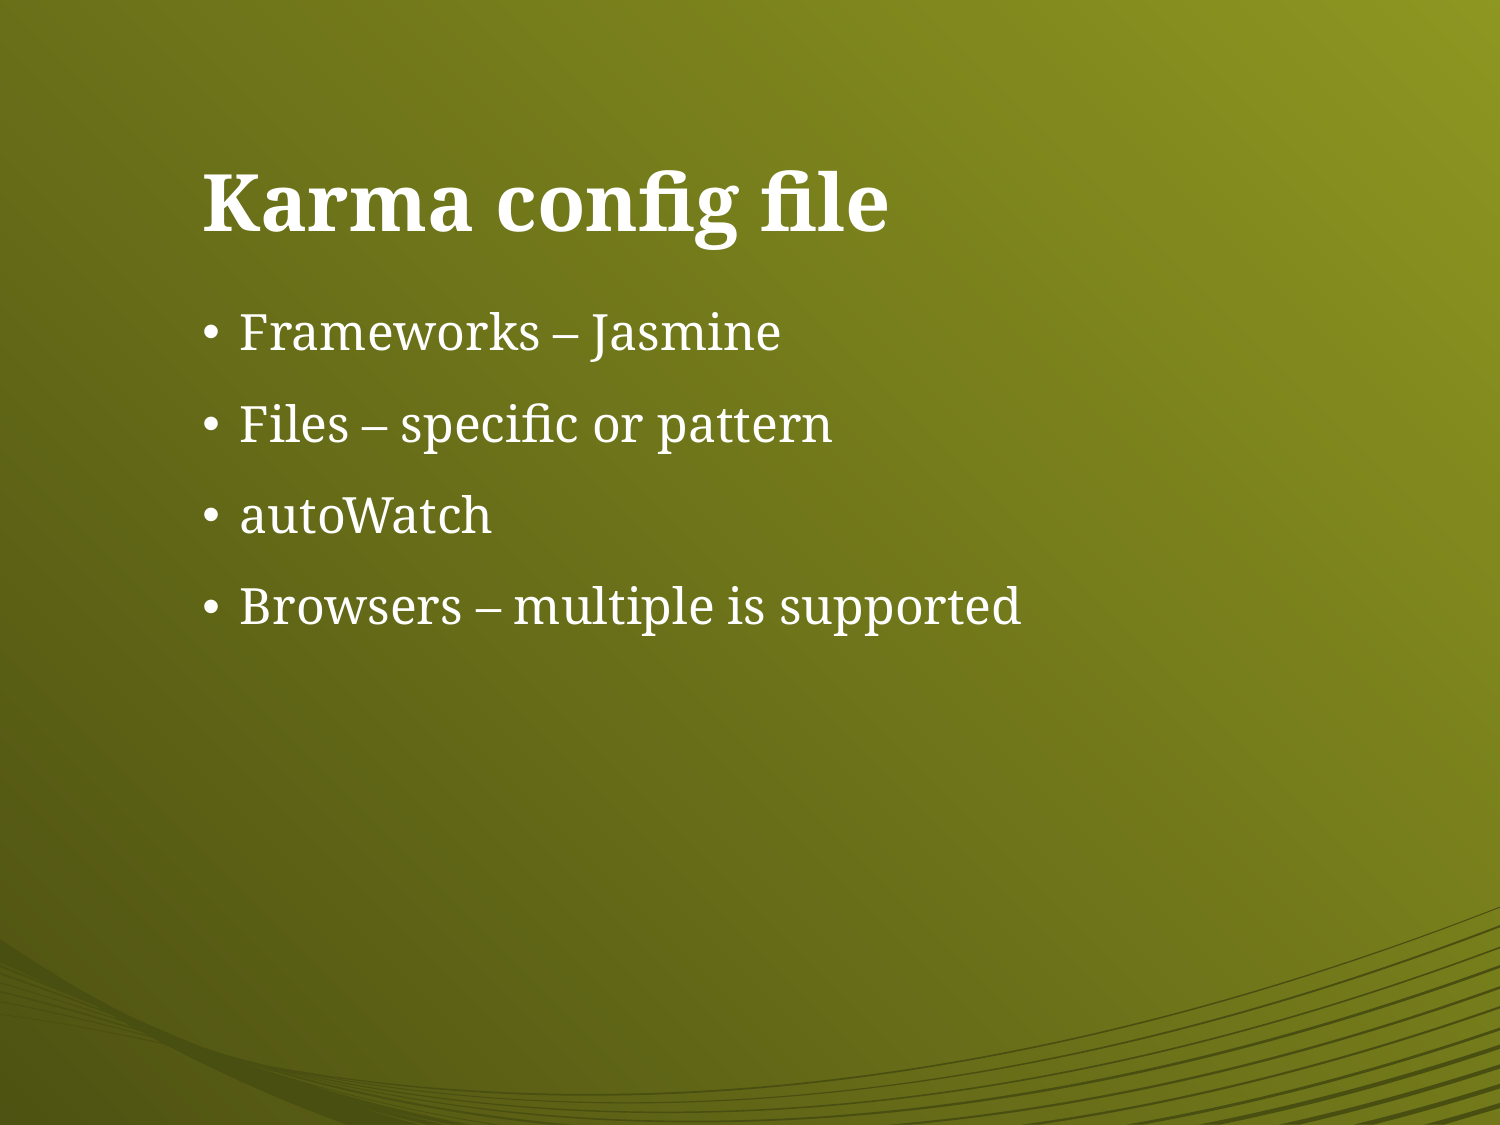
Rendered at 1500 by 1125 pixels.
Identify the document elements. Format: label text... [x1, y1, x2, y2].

title Karma config file [187, 65, 1313, 257]
list Frameworks – Jasmine Files – specific or pattern autoWatch Browsers – multiple is supported [187, 299, 1313, 988]
